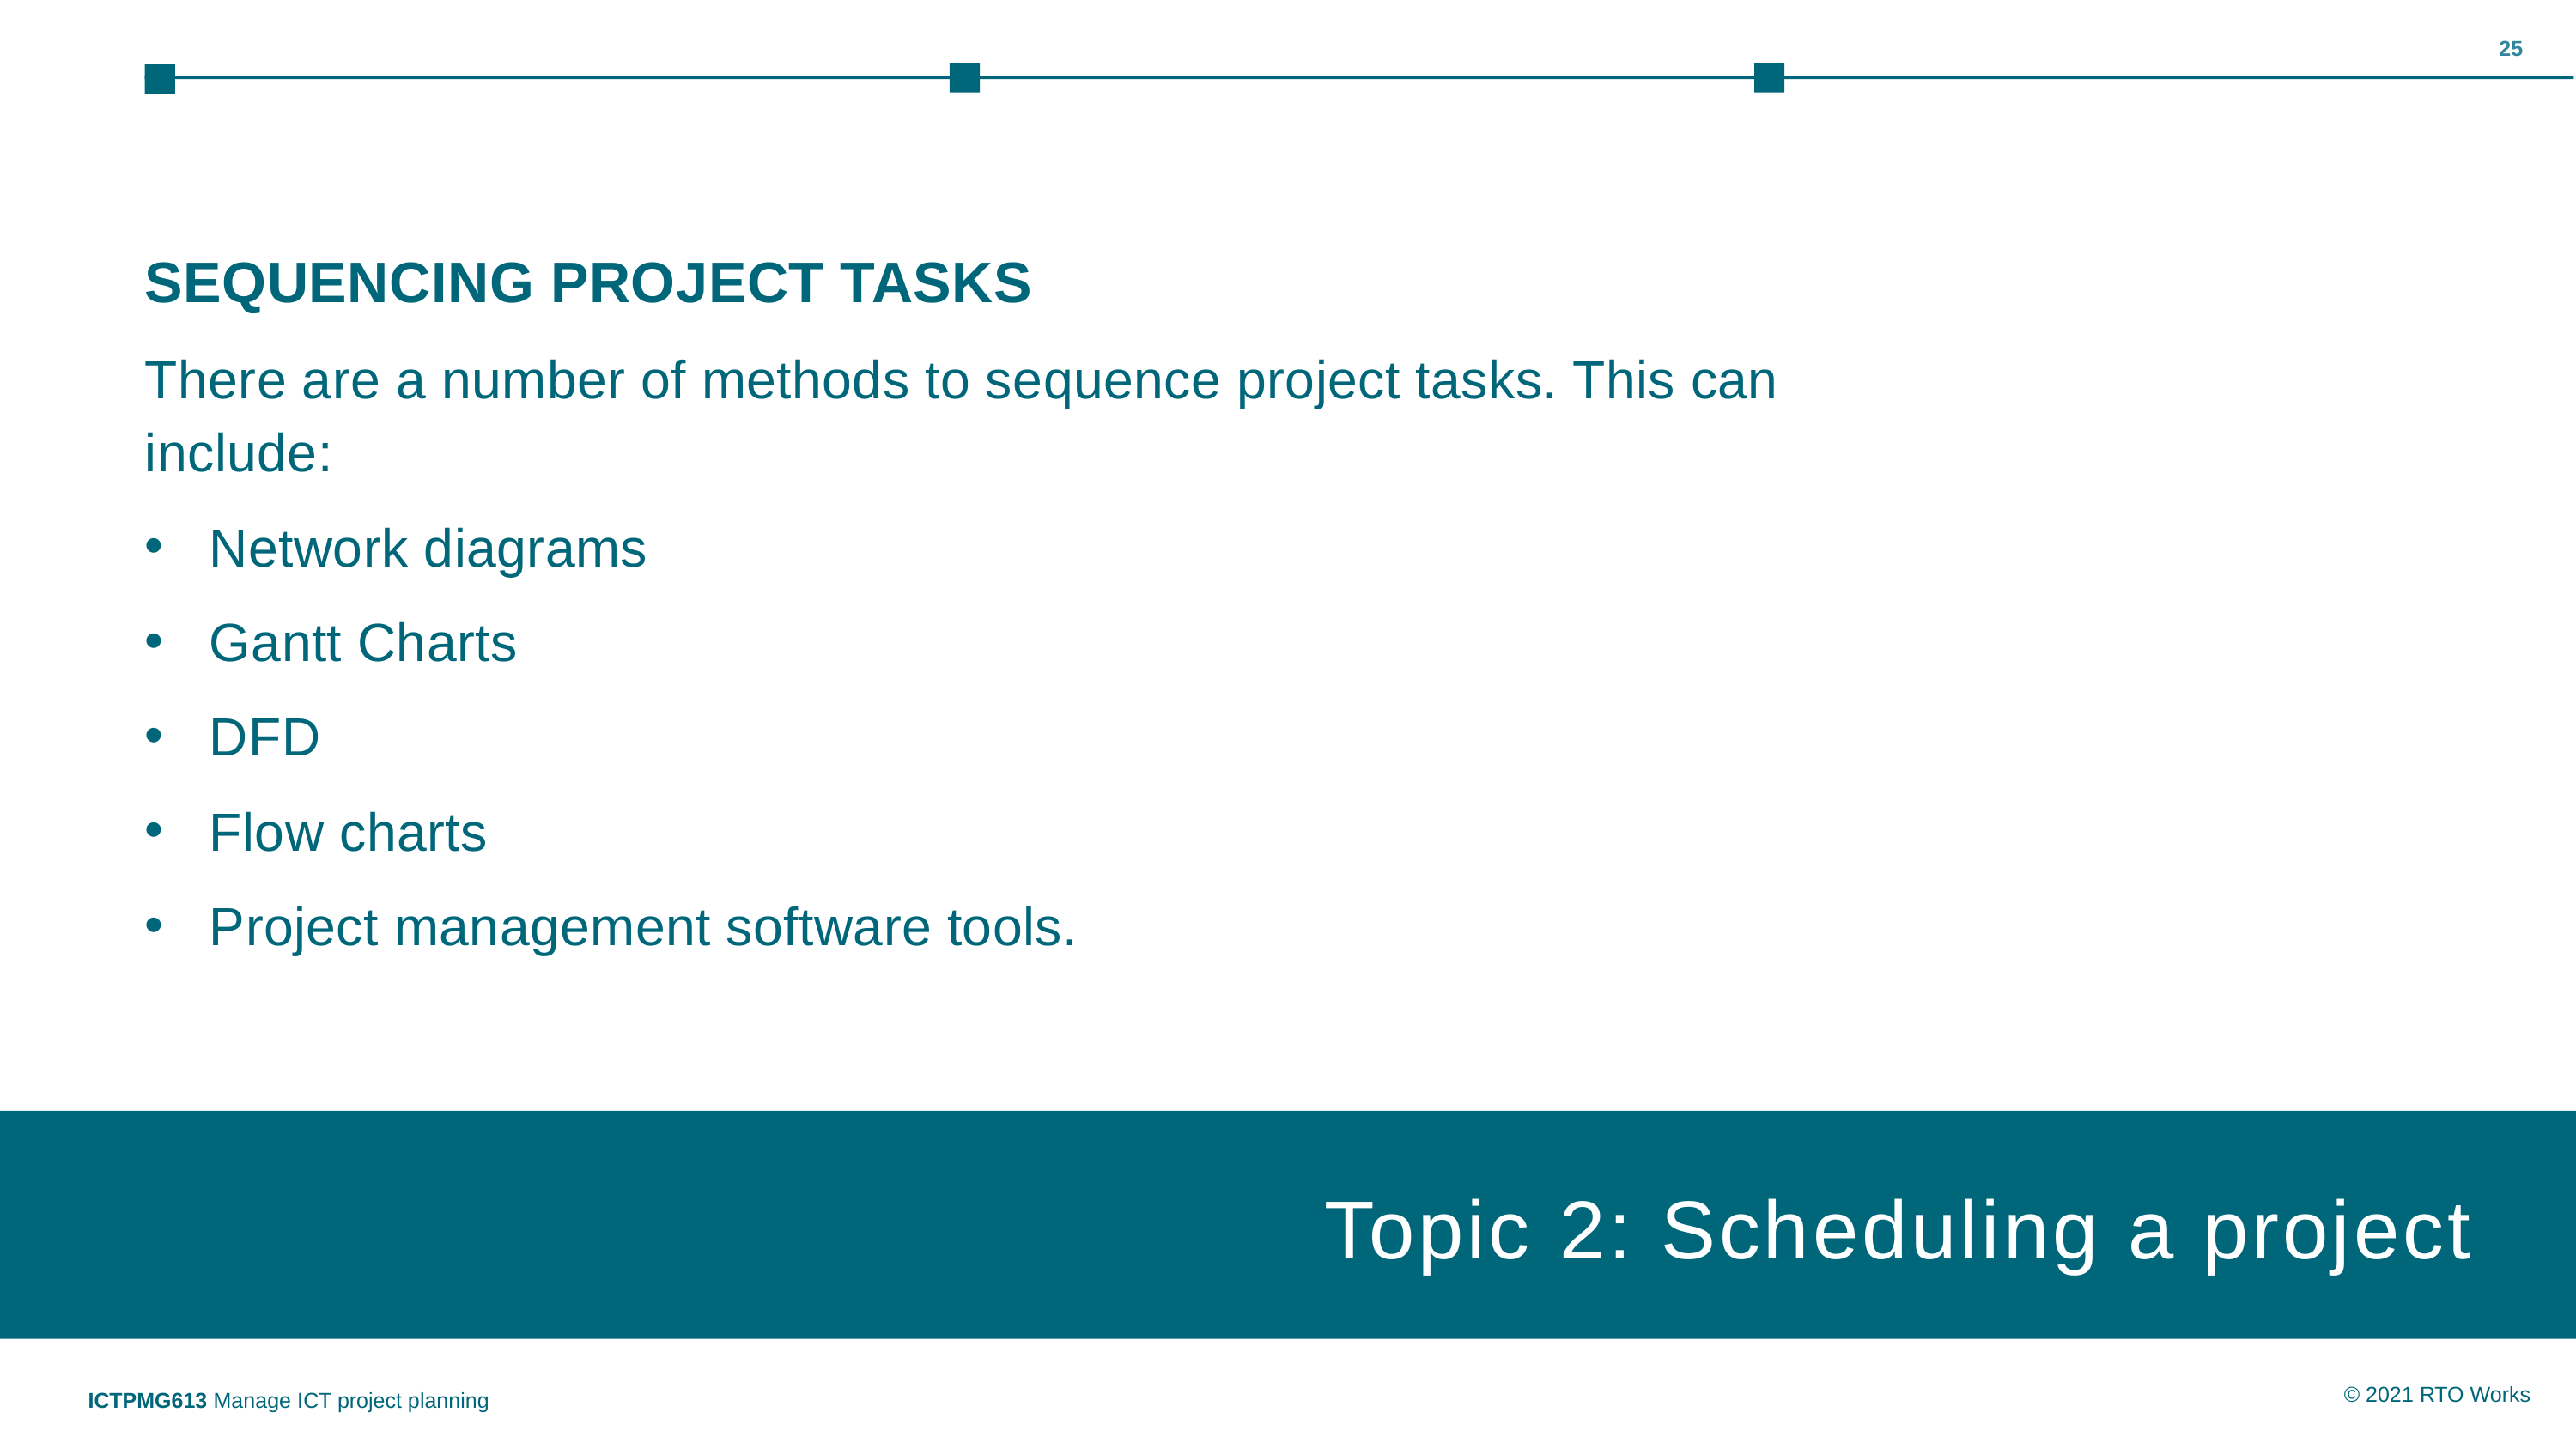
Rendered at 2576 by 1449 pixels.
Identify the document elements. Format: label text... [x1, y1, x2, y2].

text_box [144, 63, 2574, 94]
text_box 25 [2468, 22, 2537, 60]
text_box © 2021 RTO Works [2136, 1367, 2544, 1420]
footer ICTPMG613 Manage ICT project planning [75, 1367, 923, 1431]
text_box [0, 1110, 2576, 1339]
text_box SEQUENCING PROJECT TASKS There are a number of methods to sequence project tasks. This can include: Network diagrams Gantt Charts DFD Flow charts Project management software tools. [144, 236, 1933, 957]
text_box Topic 2: Scheduling a project [139, 1172, 2499, 1276]
